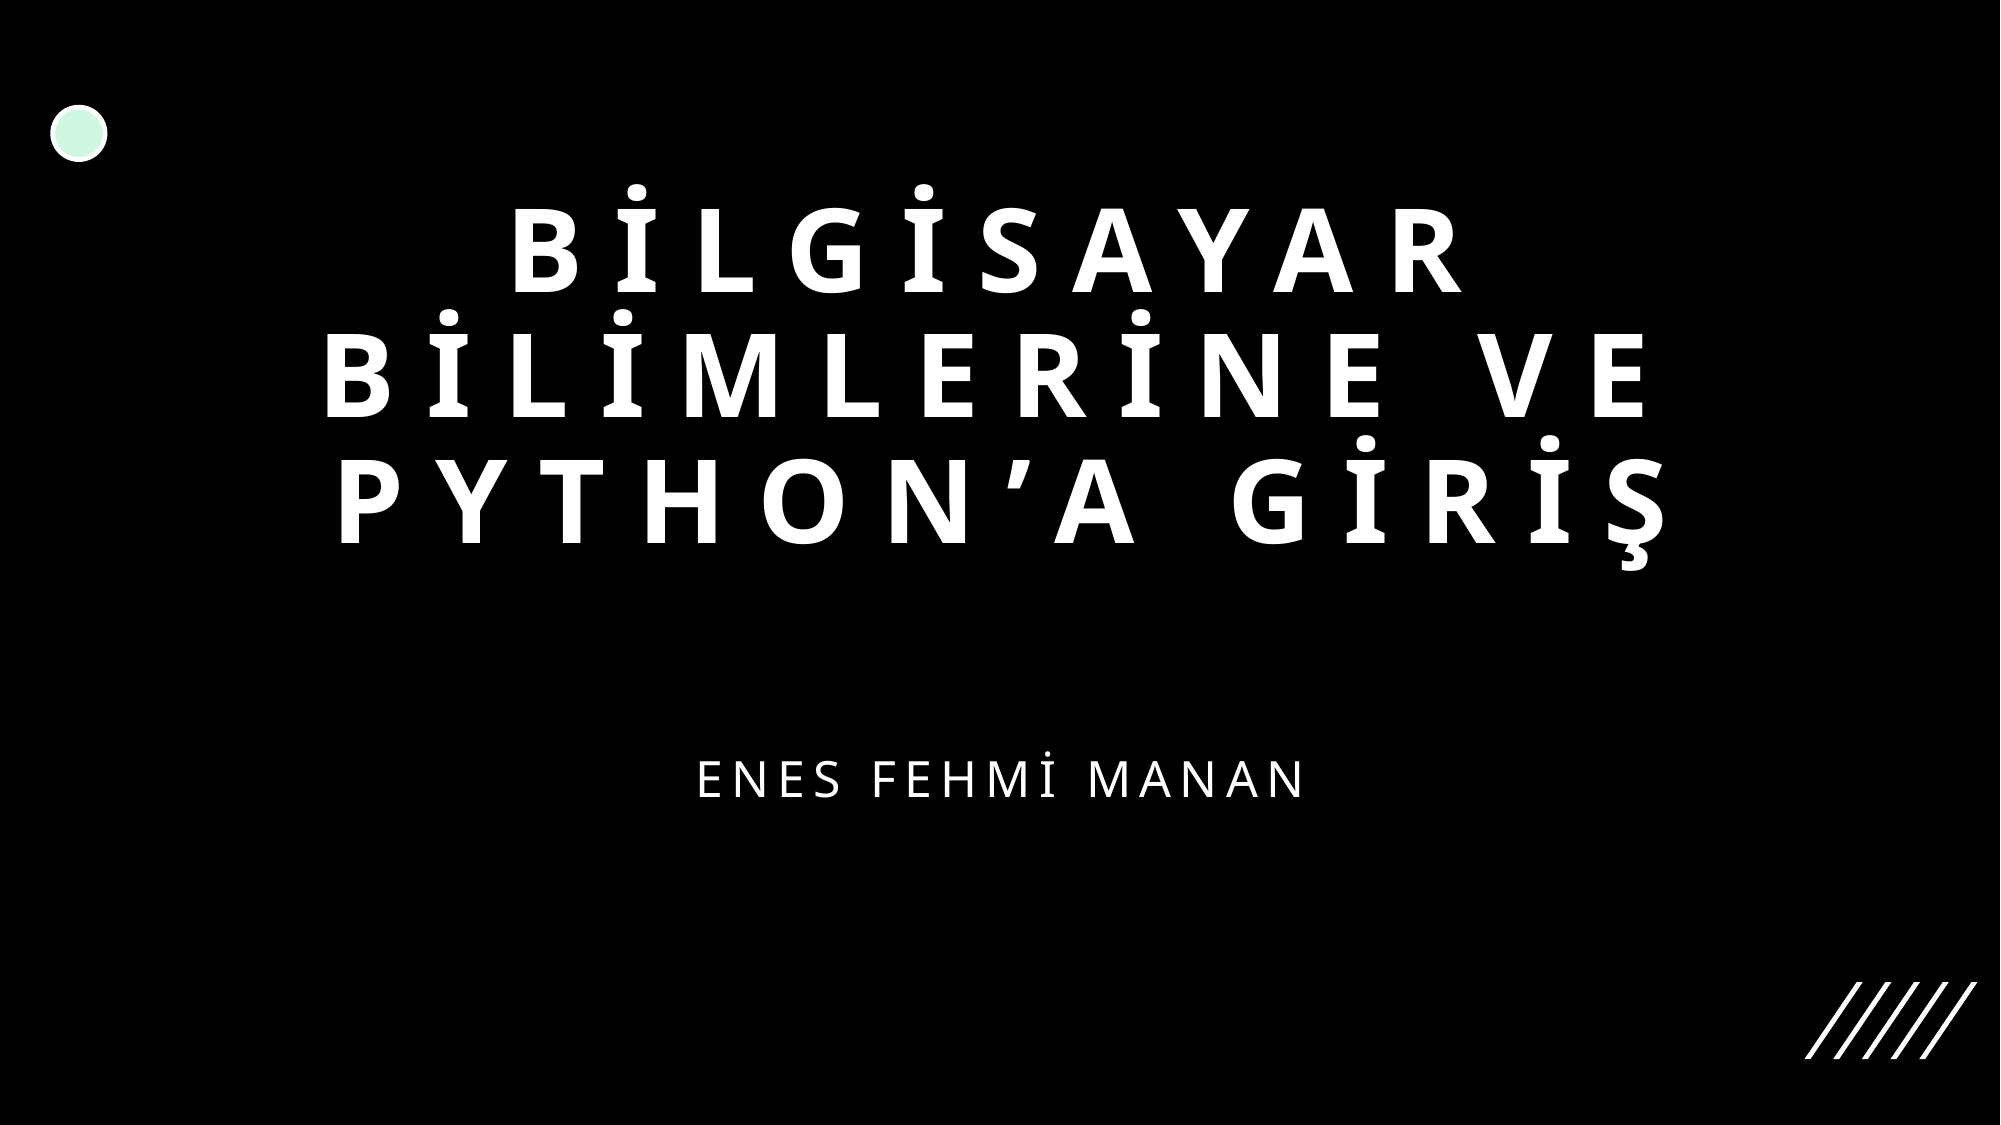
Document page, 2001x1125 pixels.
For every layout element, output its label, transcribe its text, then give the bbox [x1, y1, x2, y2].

title Bilgisayar bilimlerine ve Python’a giriş [249, 184, 1750, 576]
subtitle ENES FEHMİ MANAN [249, 590, 1750, 863]
